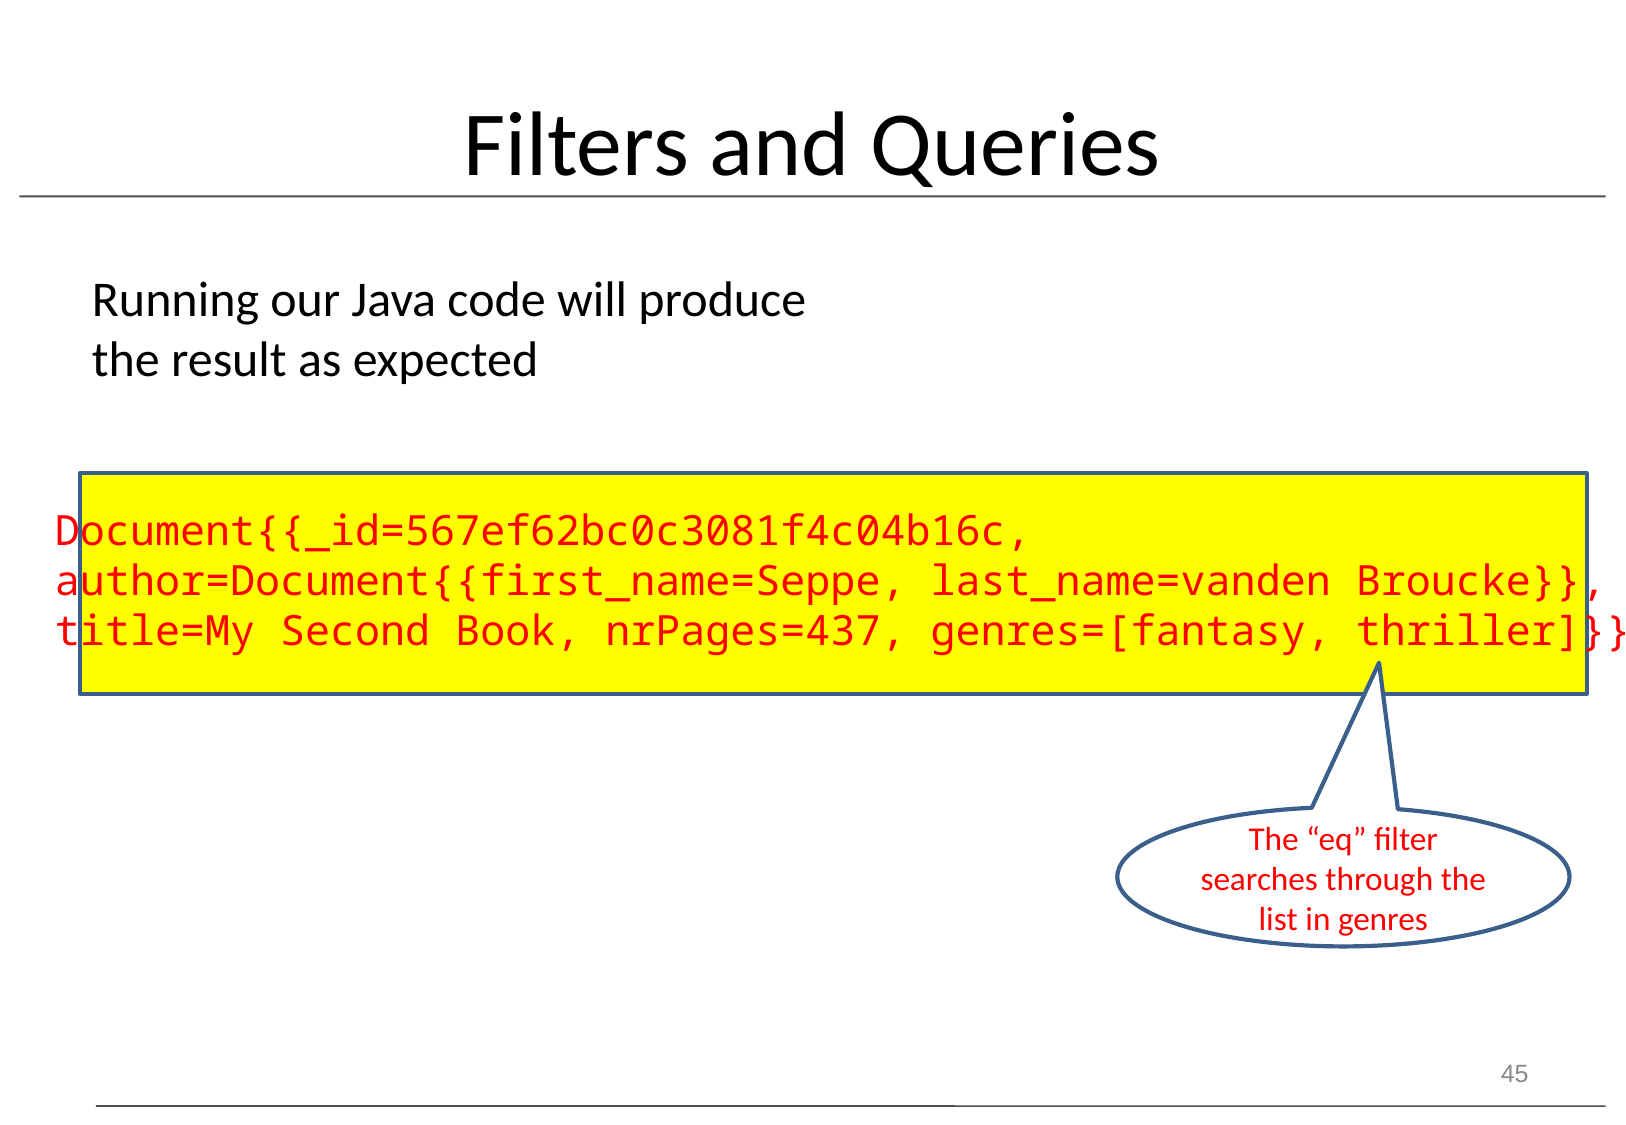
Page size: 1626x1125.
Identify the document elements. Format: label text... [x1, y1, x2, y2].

text_box Document{{_id=567ef62bc0c3081f4c04b16c, author=Document{{first_name=Seppe, last_name=vanden Broucke}}, title=My Second Book, nrPages=437, genres=[fantasy, thriller]}} [40, 496, 1625, 702]
title Filters and Queries [81, 45, 1544, 233]
text_box Running our Java code will produce the result as expected [77, 259, 890, 395]
text_box The “eq” filter searches through the list in genres [1115, 660, 1572, 949]
text_box [78, 471, 1589, 496]
slide_number 45 [1164, 1042, 1544, 1103]
